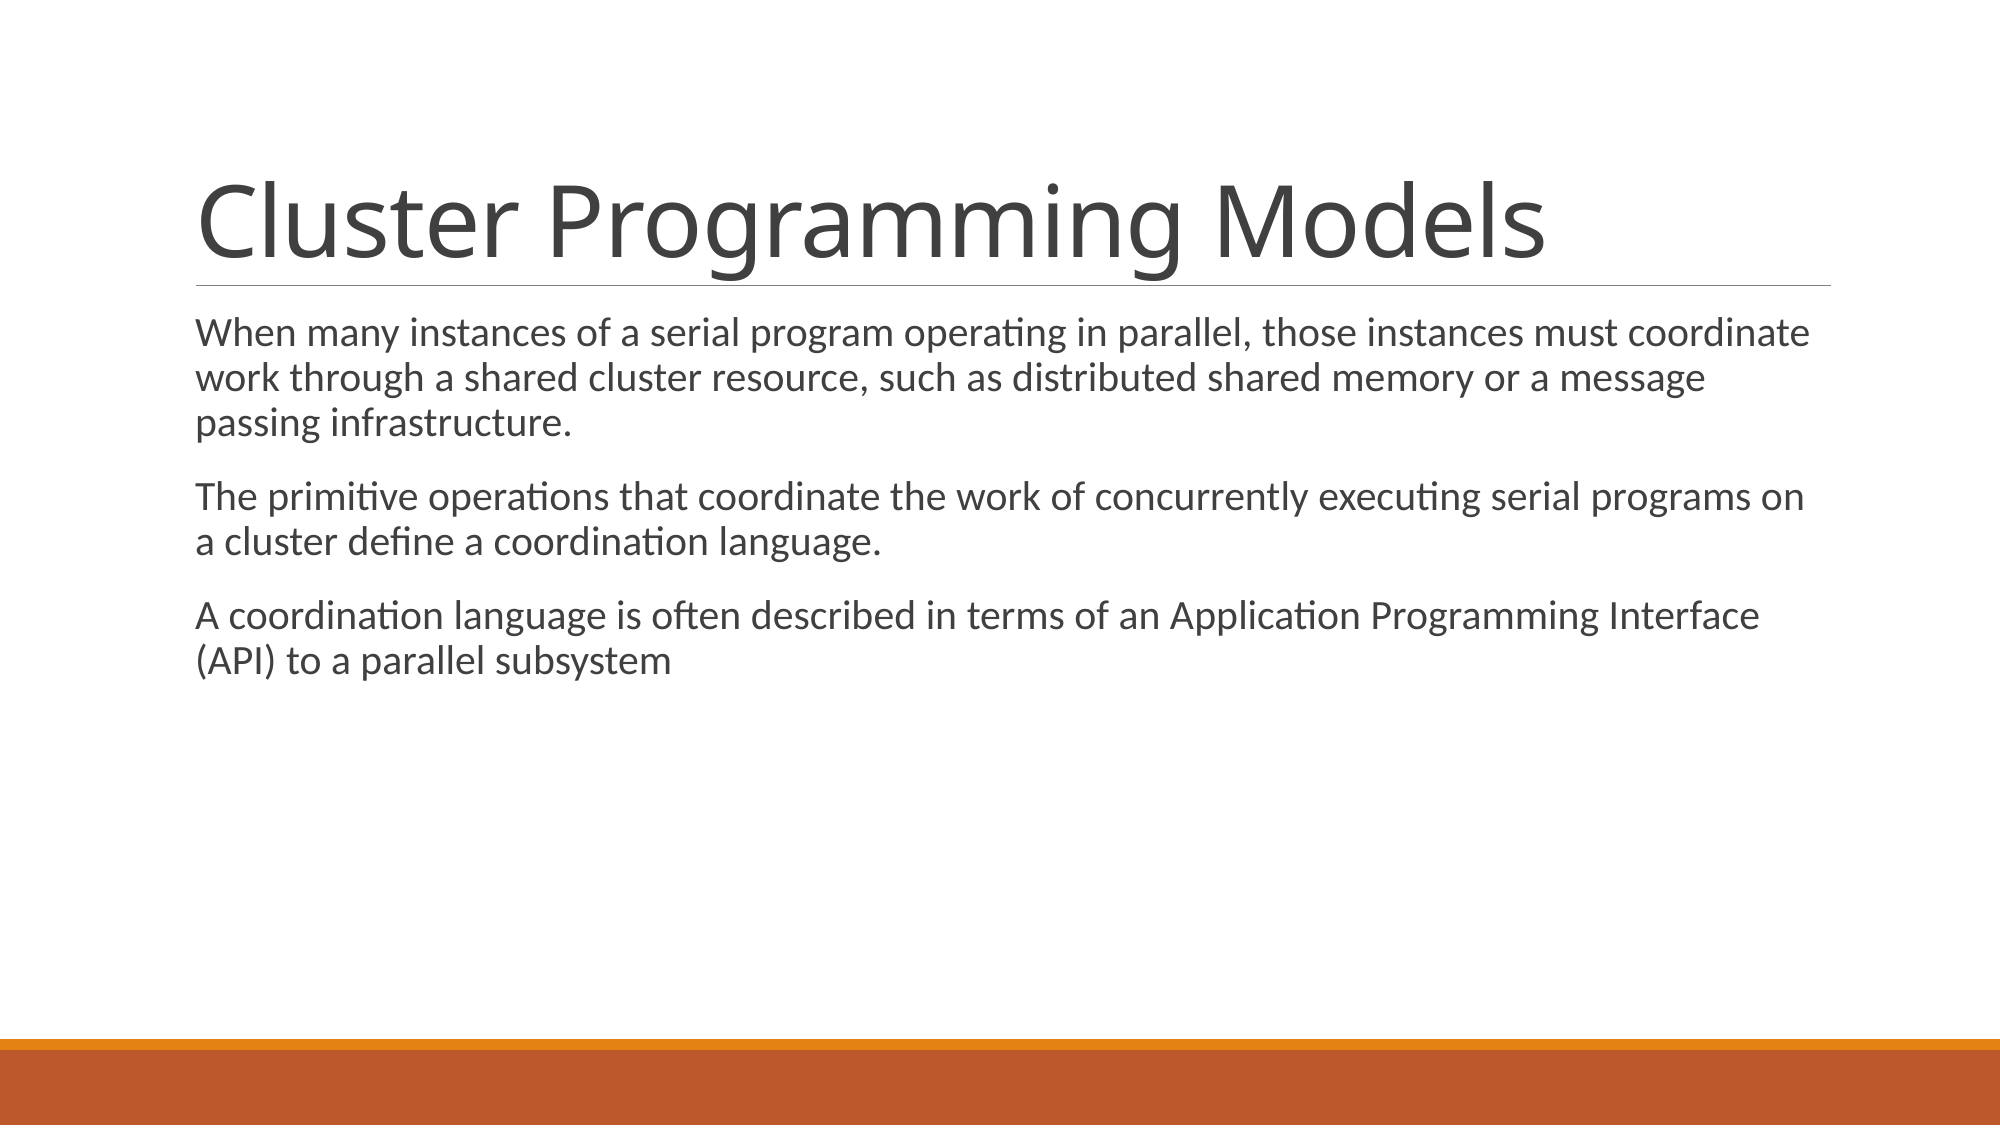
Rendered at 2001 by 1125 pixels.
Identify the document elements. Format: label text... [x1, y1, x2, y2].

list When many instances of a serial program operating in parallel, those instances must coordinate work through a shared cluster resource, such as distributed shared memory or a message passing infrastructure. The primitive operations that coordinate the work of concurrently executing serial programs on a cluster define a coordination language. A coordination language is often described in terms of an Application Programming Interface (API) to a parallel subsystem [180, 302, 1830, 963]
title Cluster Programming Models [180, 47, 1830, 285]
